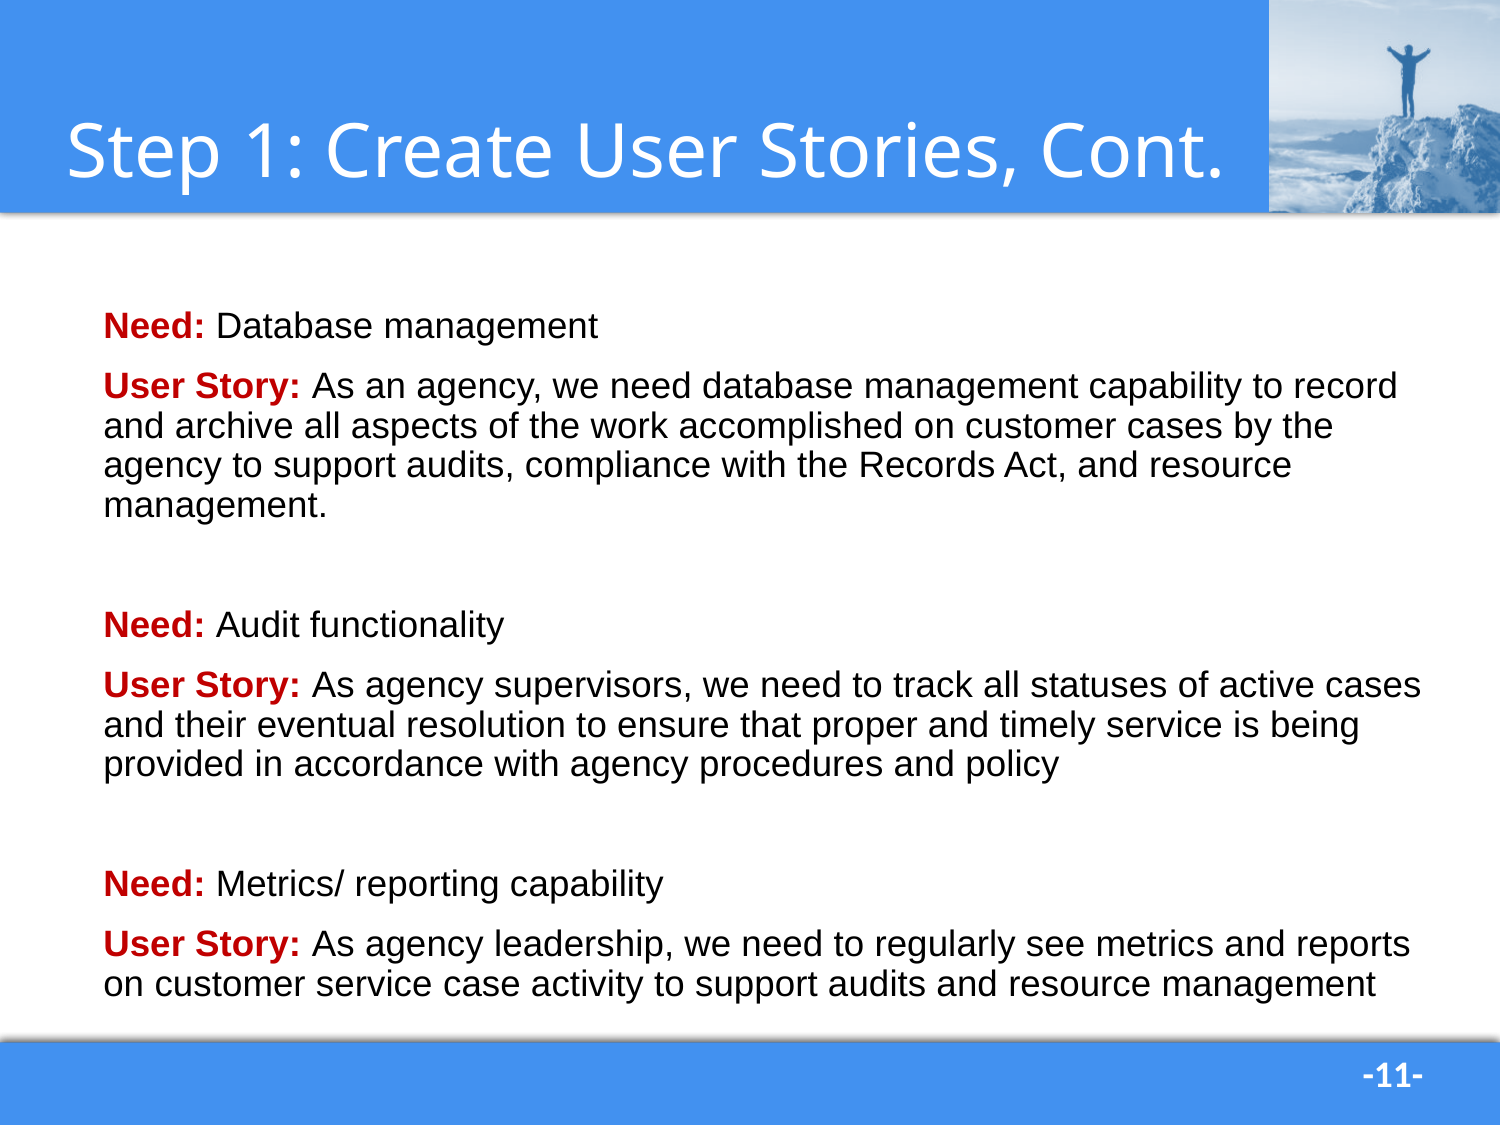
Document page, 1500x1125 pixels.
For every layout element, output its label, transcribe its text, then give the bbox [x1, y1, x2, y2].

list Need: Database management User Story: As an agency, we need database management capability to record and archive all aspects of the work accomplished on customer cases by the agency to support audits, compliance with the Records Act, and resource management. Need: Audit functionality User Story: As agency supervisors, we need to track all statuses of active cases and their eventual resolution to ensure that proper and timely service is being provided in accordance with agency procedures and policy Need: Metrics/ reporting capability User Story: As agency leadership, we need to regularly see metrics and reports on customer service case activity to support audits and resource management [51, 299, 1449, 1014]
title Step 1: Create User Stories, Cont. [51, 44, 1449, 262]
